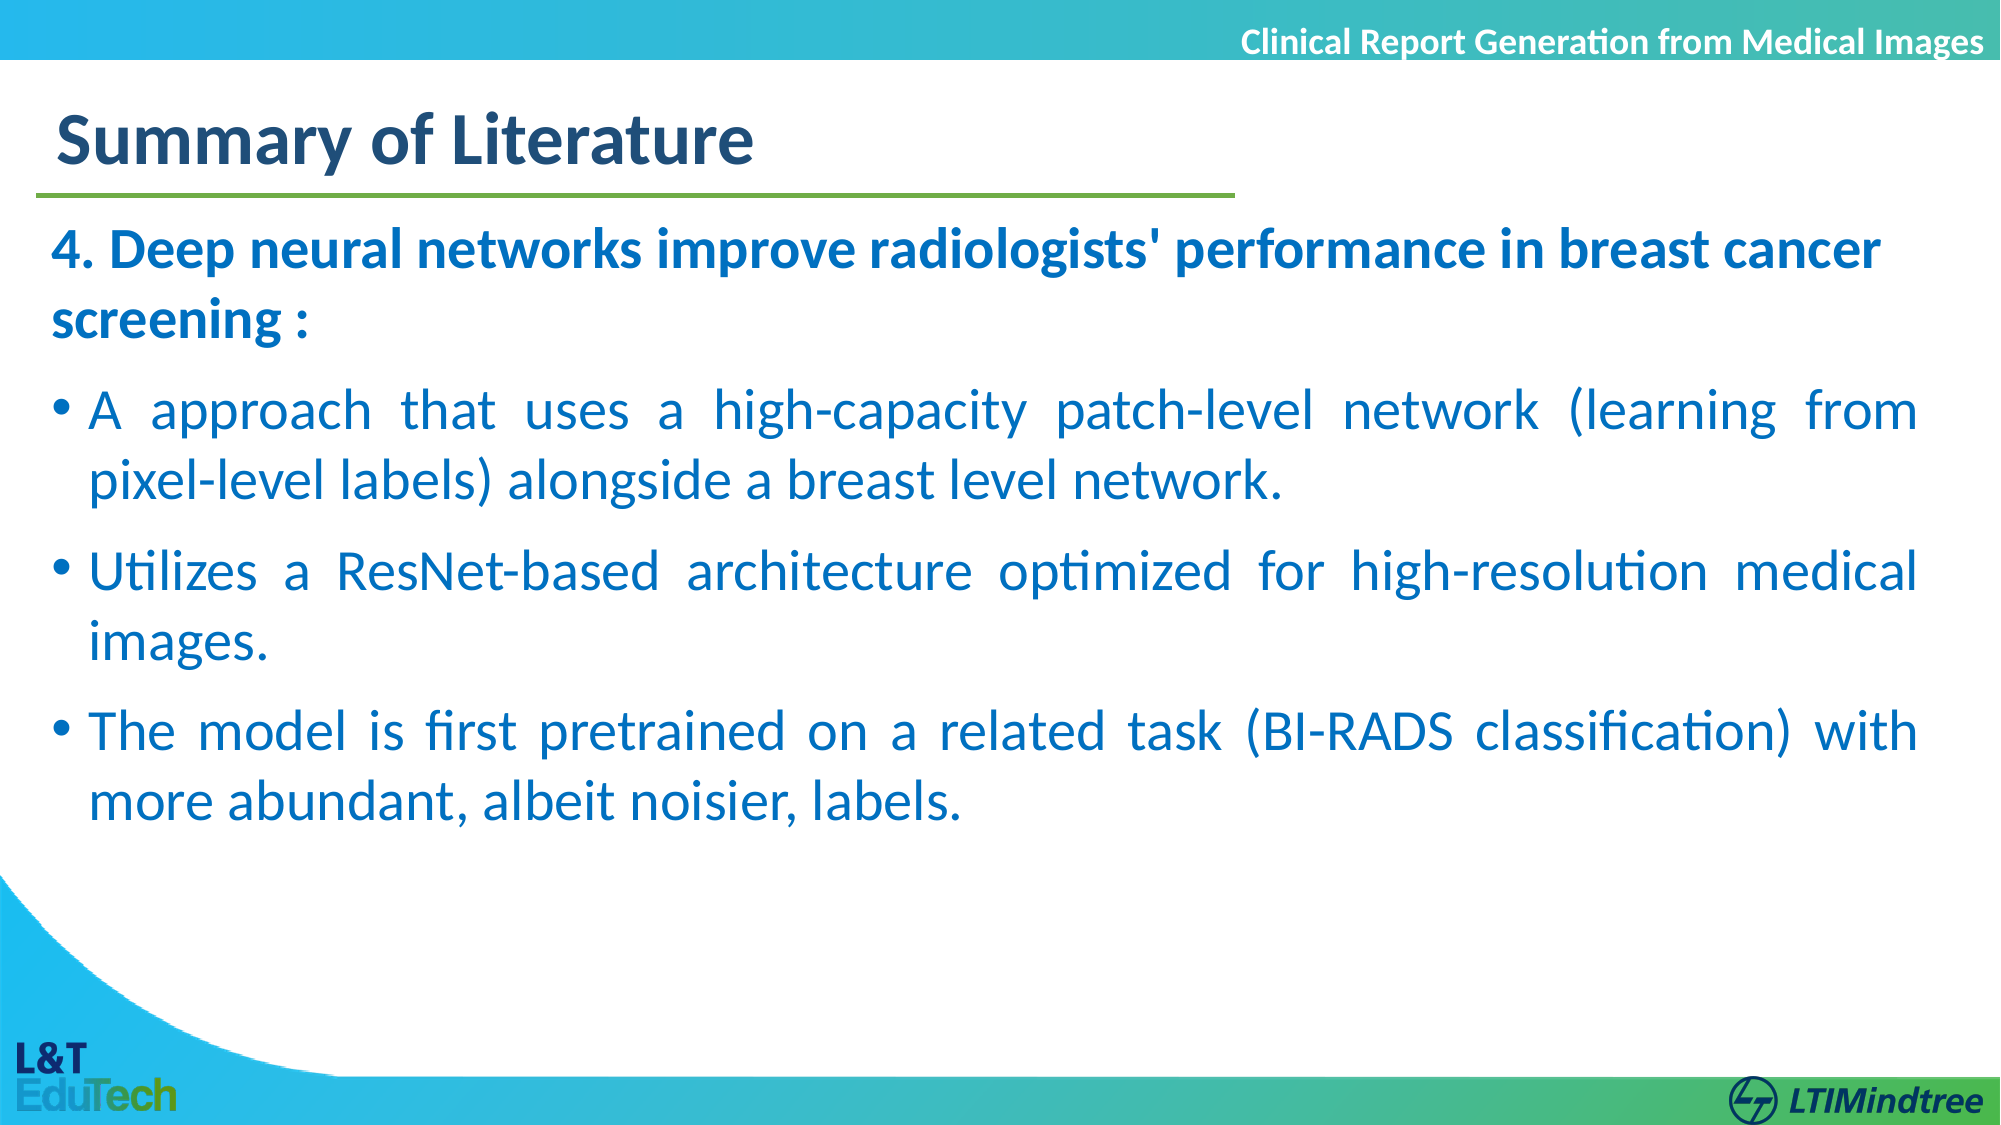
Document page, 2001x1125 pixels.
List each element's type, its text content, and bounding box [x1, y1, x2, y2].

text_box Clinical Report Generation from Medical Images [999, 9, 2000, 69]
text_box Summary of Literature [41, 82, 1785, 188]
picture [0, 875, 2000, 1125]
list 4. Deep neural networks improve radiologists' performance in breast cancer screening : A approach that uses a high-capacity patch-level network (learning from pixel-level labels) alongside a breast level network. Utilizes a ResNet-based architecture optimized for high-resolution medical images. The model is first pretrained on a related task (BI-RADS classification) with more abundant, albeit noisier, labels. [36, 202, 1936, 1051]
